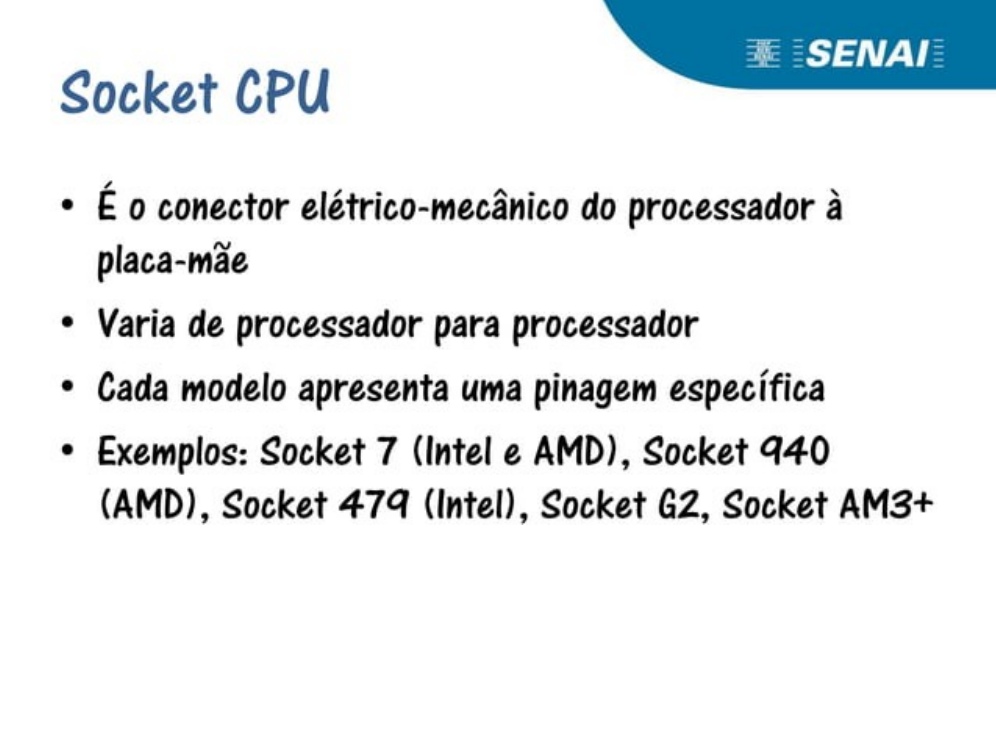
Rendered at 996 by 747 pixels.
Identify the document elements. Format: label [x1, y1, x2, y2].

picture [793, 45, 803, 49]
picture [793, 38, 943, 71]
picture [49, 0, 996, 526]
picture [746, 38, 781, 67]
